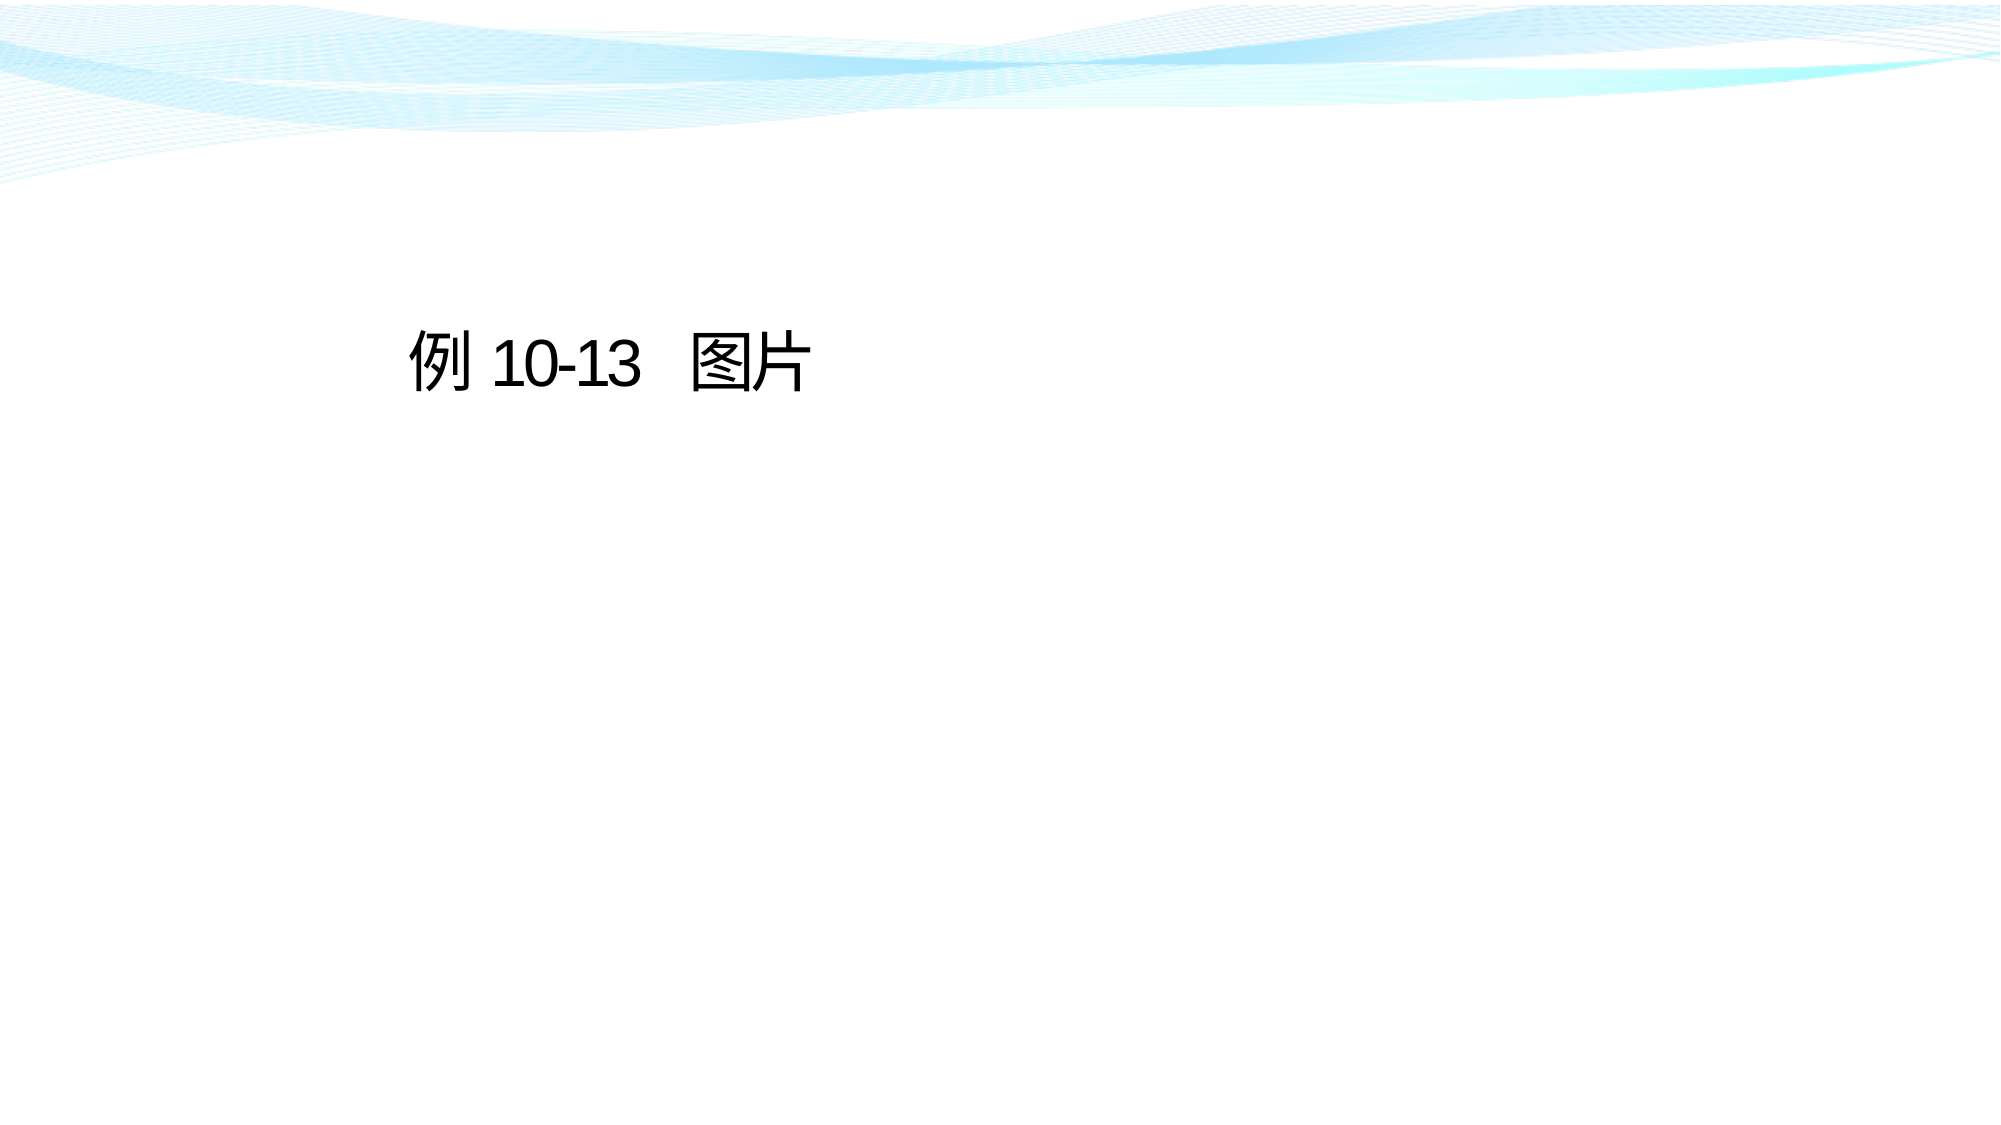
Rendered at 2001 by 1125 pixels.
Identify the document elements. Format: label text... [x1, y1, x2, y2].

picture [0, 5, 2000, 342]
text_box 例10-13 图片 [393, 312, 1489, 408]
